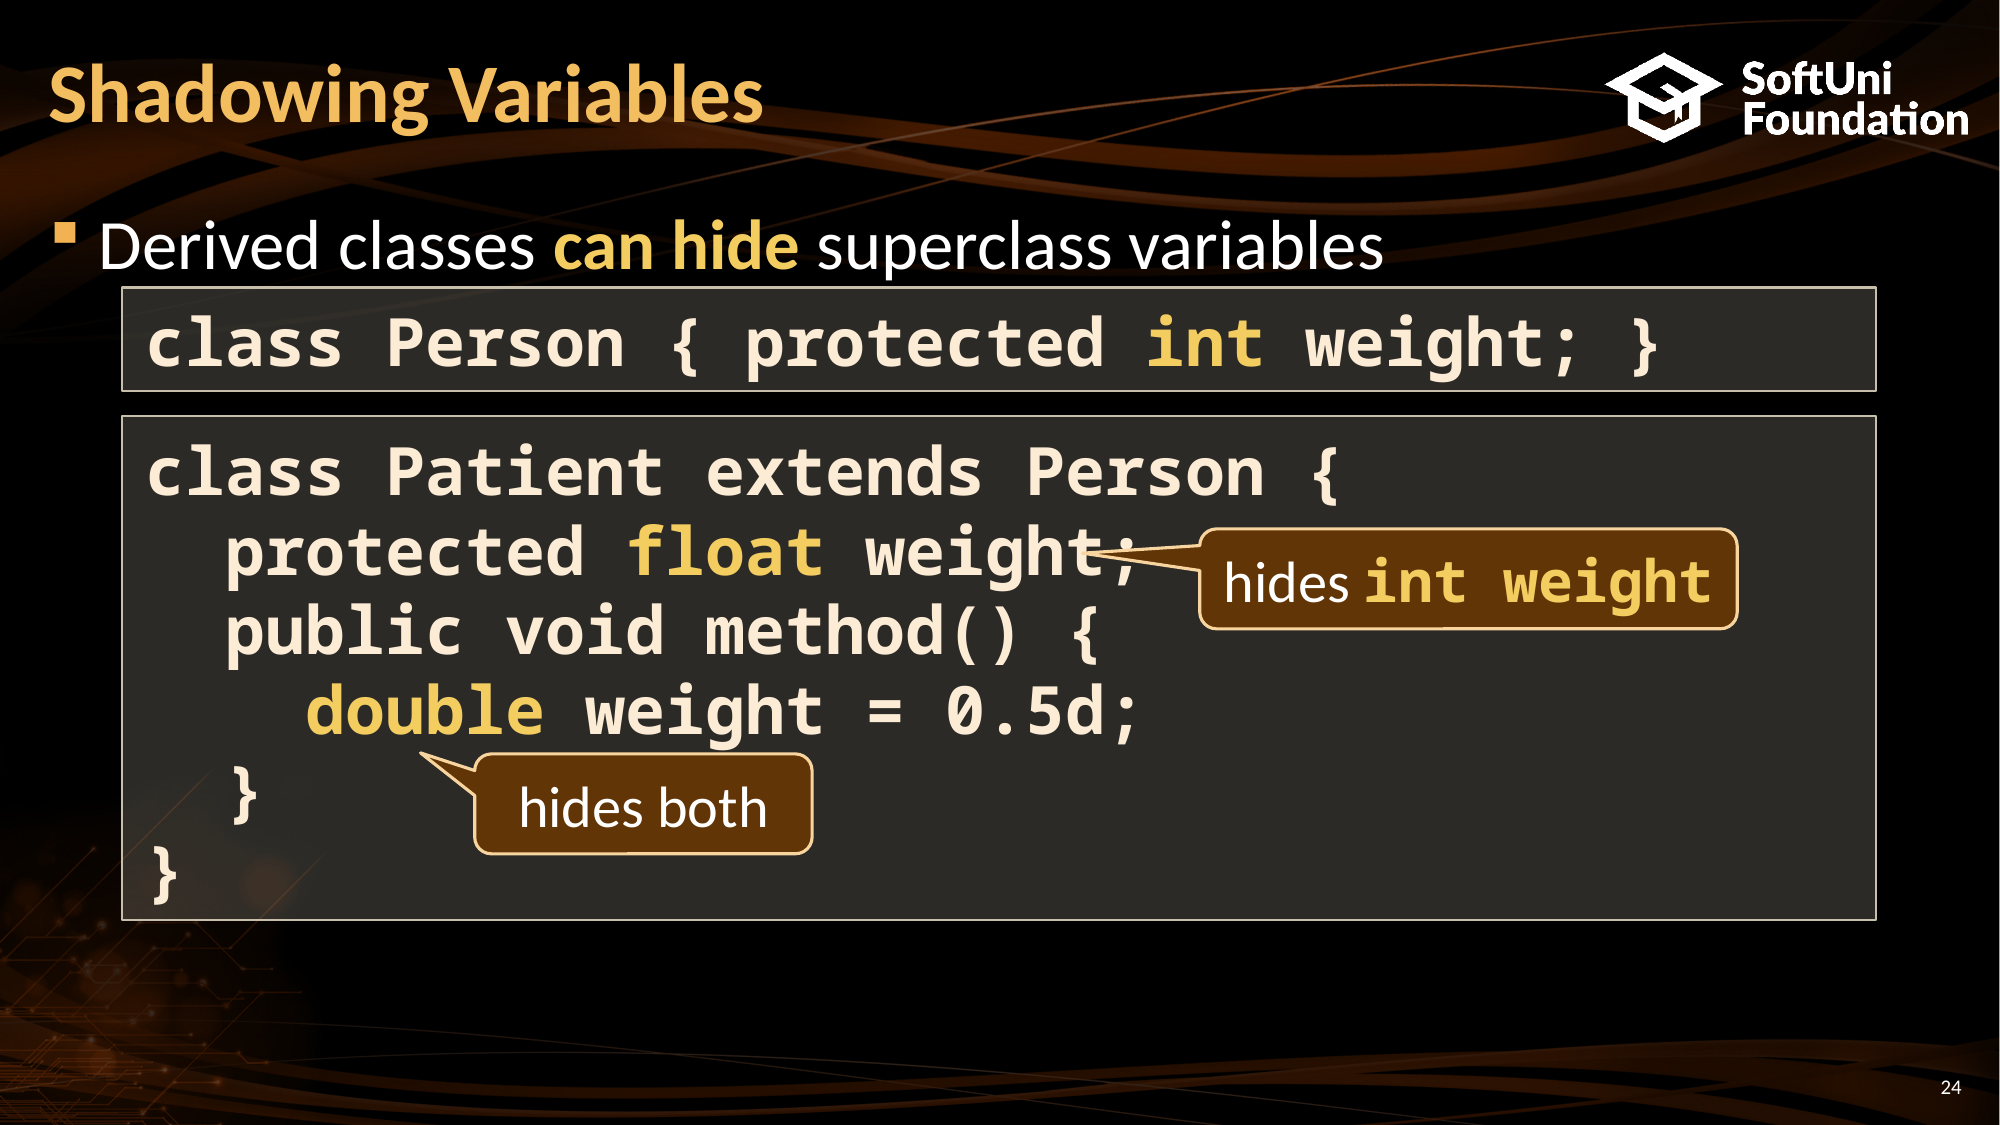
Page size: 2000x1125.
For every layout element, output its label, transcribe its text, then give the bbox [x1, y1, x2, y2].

text_box class Person { protected int weight; } [122, 287, 1877, 392]
text_box <number> [1897, 1070, 1968, 1103]
picture [0, 0, 2000, 1125]
text_box hides both [418, 750, 815, 856]
text_box class Patient extends Person { protected float weight; public void method() { double weight = 0.5d; } } [122, 416, 1877, 920]
text_box Derived classes can hide superclass variables [31, 188, 1968, 1103]
text_box Shadowing Variables [30, 6, 1602, 189]
text_box hides int weight [1080, 526, 1740, 631]
